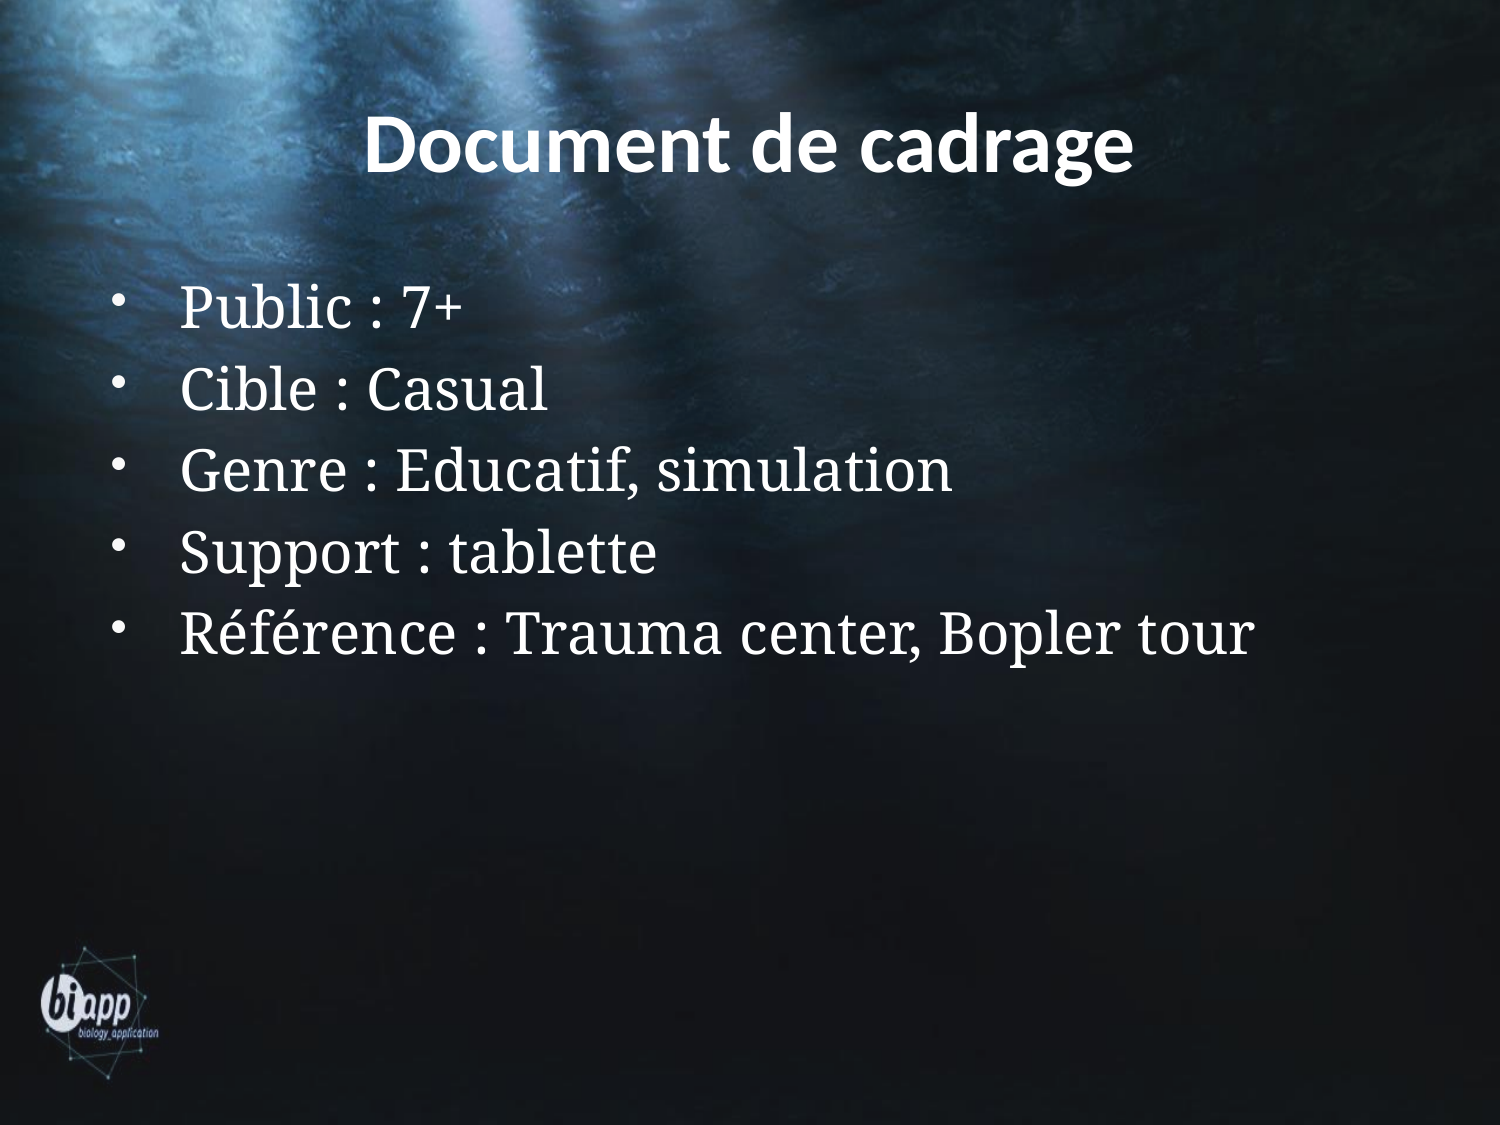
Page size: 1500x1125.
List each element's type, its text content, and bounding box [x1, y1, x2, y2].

title Document de cadrage [75, 45, 1425, 233]
list Public : 7+ Cible : Casual Genre : Educatif, simulation Support : tablette Référence : Trauma center, Bopler tour [75, 262, 1425, 1035]
picture [0, 0, 1500, 1125]
